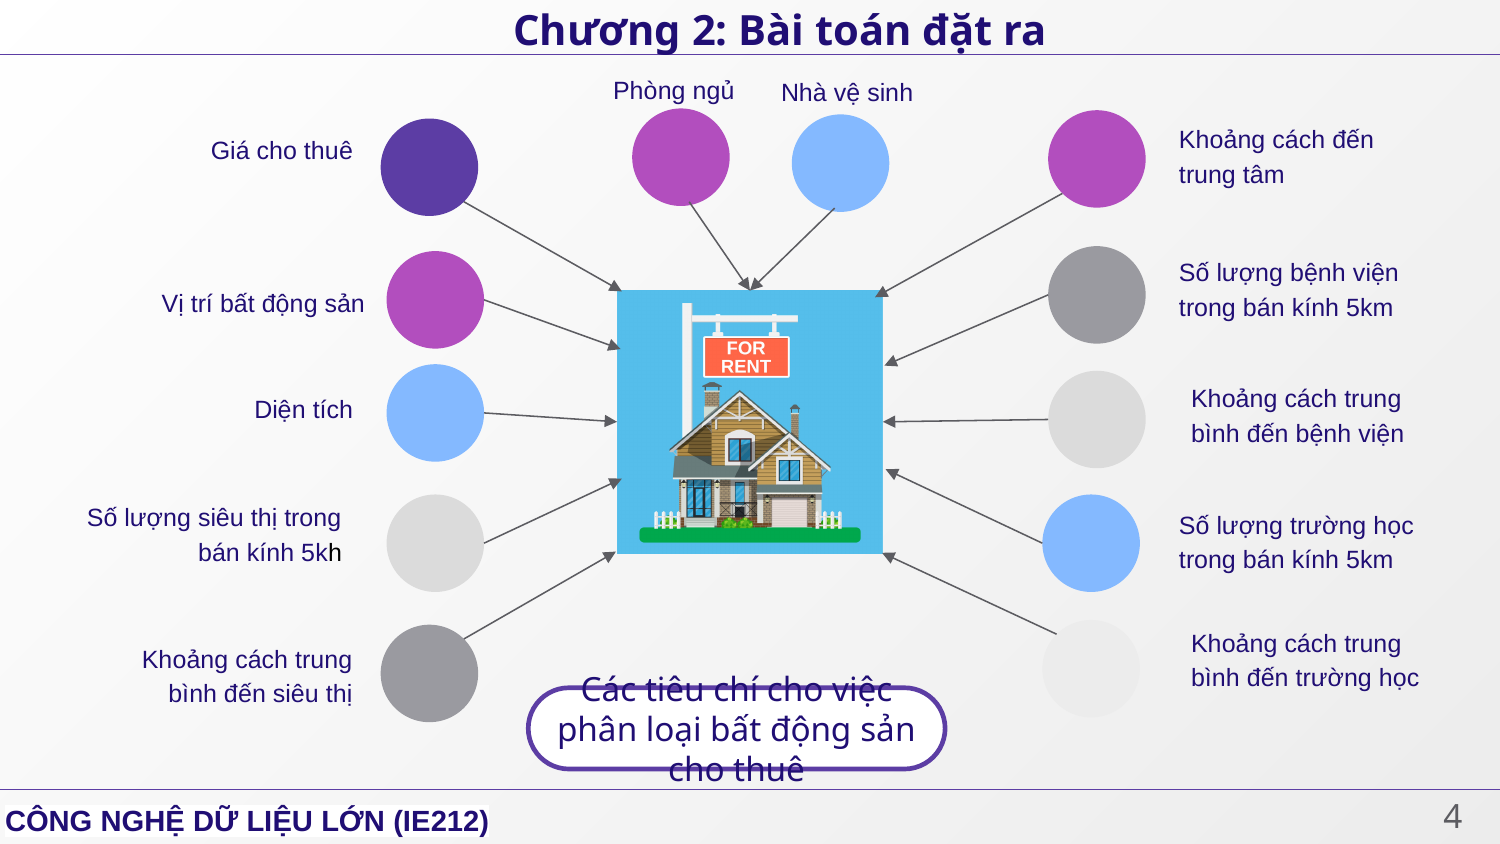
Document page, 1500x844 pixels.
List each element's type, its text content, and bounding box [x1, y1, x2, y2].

text_box [1048, 110, 1146, 208]
text_box Số lượng siêu thị trong bán kính 5kh [50, 494, 358, 570]
text_box [380, 118, 479, 216]
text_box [483, 478, 623, 544]
text_box Khoảng cách trung bình đến trường học [1175, 619, 1471, 695]
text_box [874, 193, 1063, 298]
text_box Khoảng cách trung bình đến bệnh viện [1175, 375, 1471, 451]
text_box Vị trí bất động sản [60, 262, 381, 338]
text_box Phòng ngủ [592, 64, 750, 110]
picture [616, 290, 884, 554]
text_box [1042, 619, 1140, 718]
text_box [881, 552, 1057, 635]
text_box [380, 624, 479, 723]
text_box 4 [1428, 780, 1481, 828]
text_box Diện tích [61, 368, 369, 444]
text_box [688, 201, 751, 291]
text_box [463, 201, 623, 292]
title Chương 2: Bài toán đặt ra [170, 0, 1390, 70]
text_box Số lượng bệnh viện trong bán kính 5km [1163, 249, 1459, 324]
text_box Số lượng trường học trong bán kính 5km [1163, 501, 1459, 577]
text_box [483, 412, 618, 423]
text_box [791, 114, 890, 212]
text_box [386, 494, 480, 592]
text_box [749, 207, 835, 291]
text_box [386, 364, 485, 462]
text_box Giá cho thuê [148, 139, 369, 215]
text_box [1048, 370, 1146, 469]
text_box Khoảng cách đến trung tâm [1163, 116, 1442, 192]
text_box [632, 110, 730, 206]
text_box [483, 299, 621, 350]
text_box Khoảng cách trung bình đến siêu thị [72, 635, 368, 711]
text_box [463, 551, 617, 640]
text_box Nhà vệ sinh [740, 71, 929, 108]
text_box [1053, 246, 1146, 344]
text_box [884, 294, 1049, 366]
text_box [885, 468, 1043, 544]
text_box Các tiêu chí cho việc phân loại bất động sản cho thuê [528, 687, 946, 770]
text_box [386, 251, 480, 349]
text_box [1044, 494, 1140, 592]
text_box CÔNG NGHỆ DỮ LIỆU LỚN (IE212) [0, 794, 515, 844]
